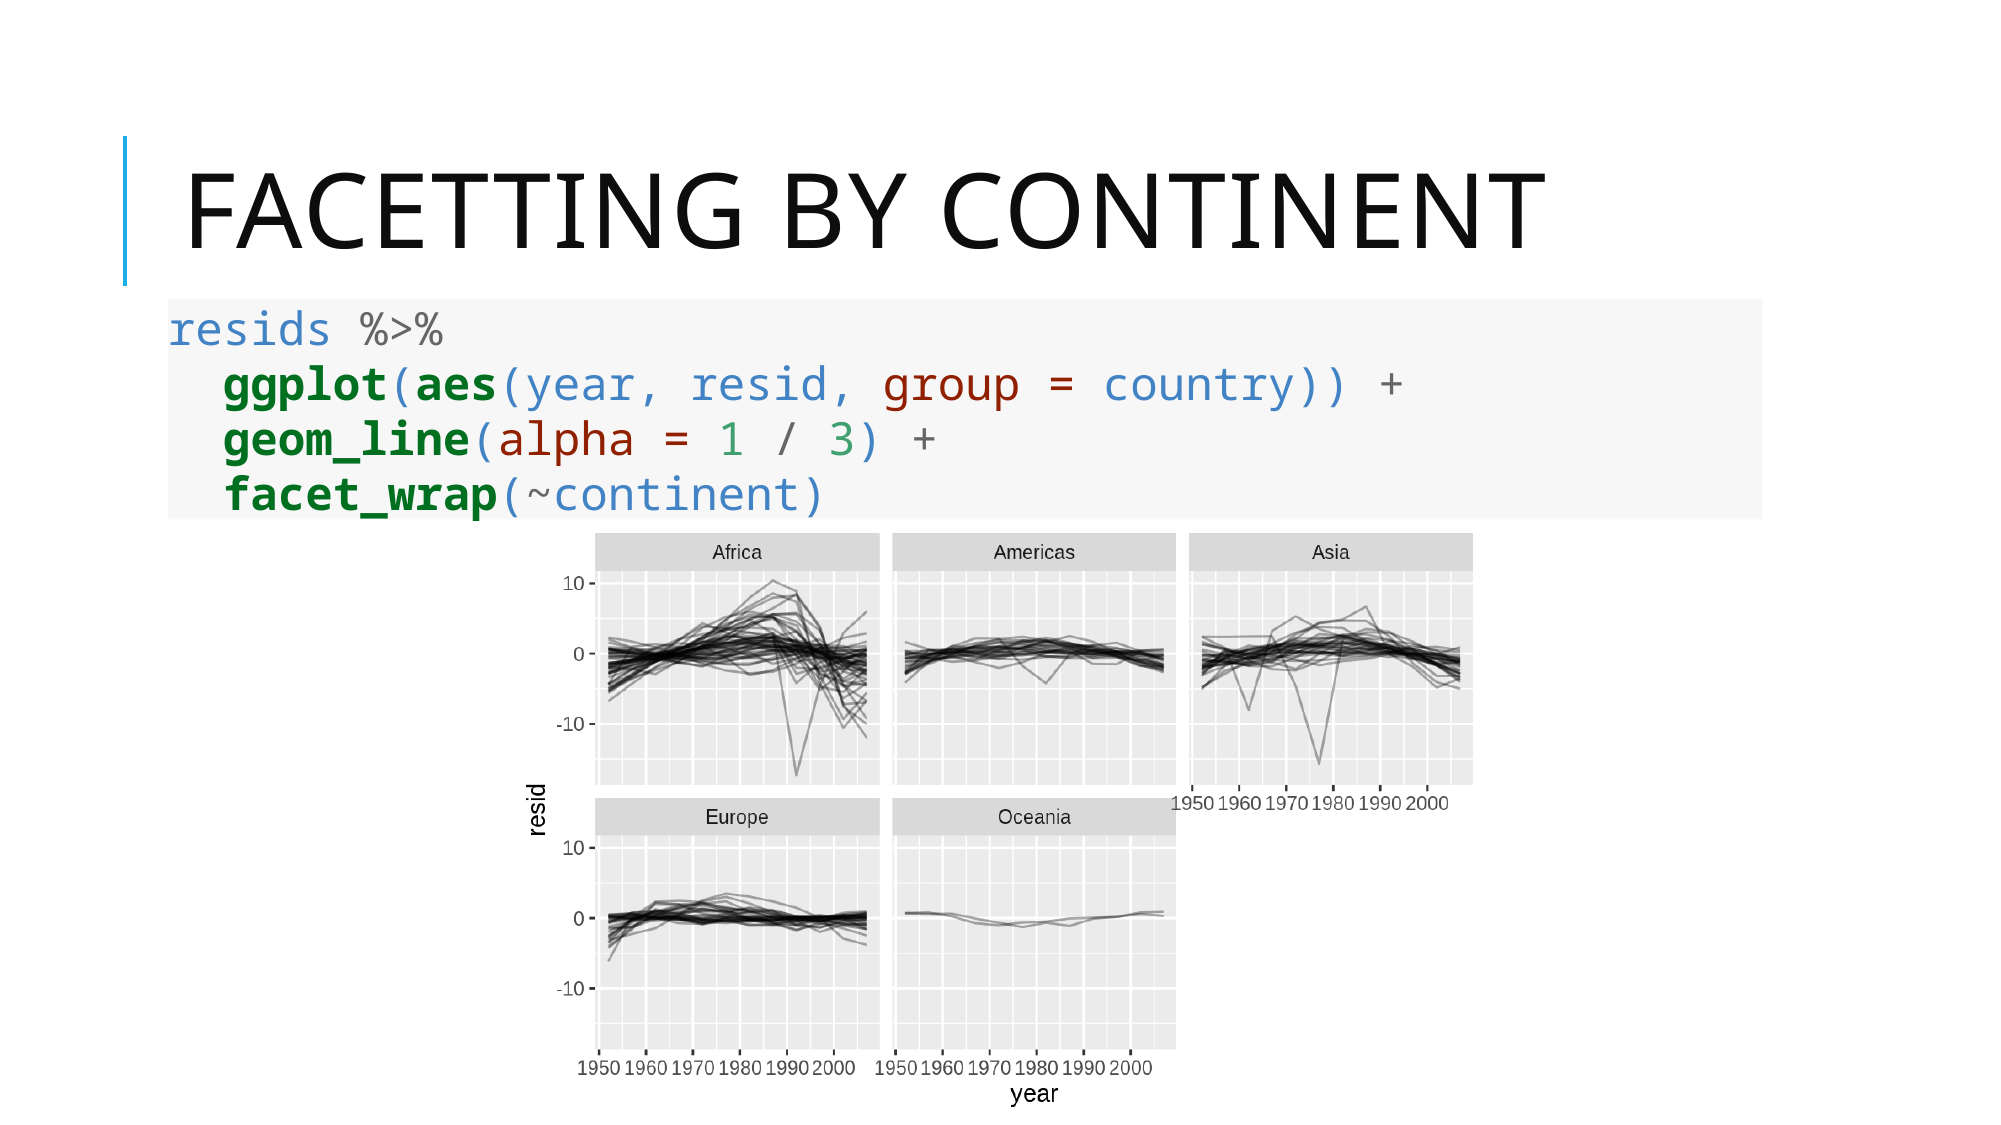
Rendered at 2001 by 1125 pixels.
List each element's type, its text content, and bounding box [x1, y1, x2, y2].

title Facetting by continent [168, 96, 1763, 299]
picture [515, 520, 1485, 1119]
text_box resids %>% ggplot(aes(year, resid, group = country)) + geom_line(alpha = 1 / 3) + facet_wrap(~continent) [167, 299, 1763, 520]
